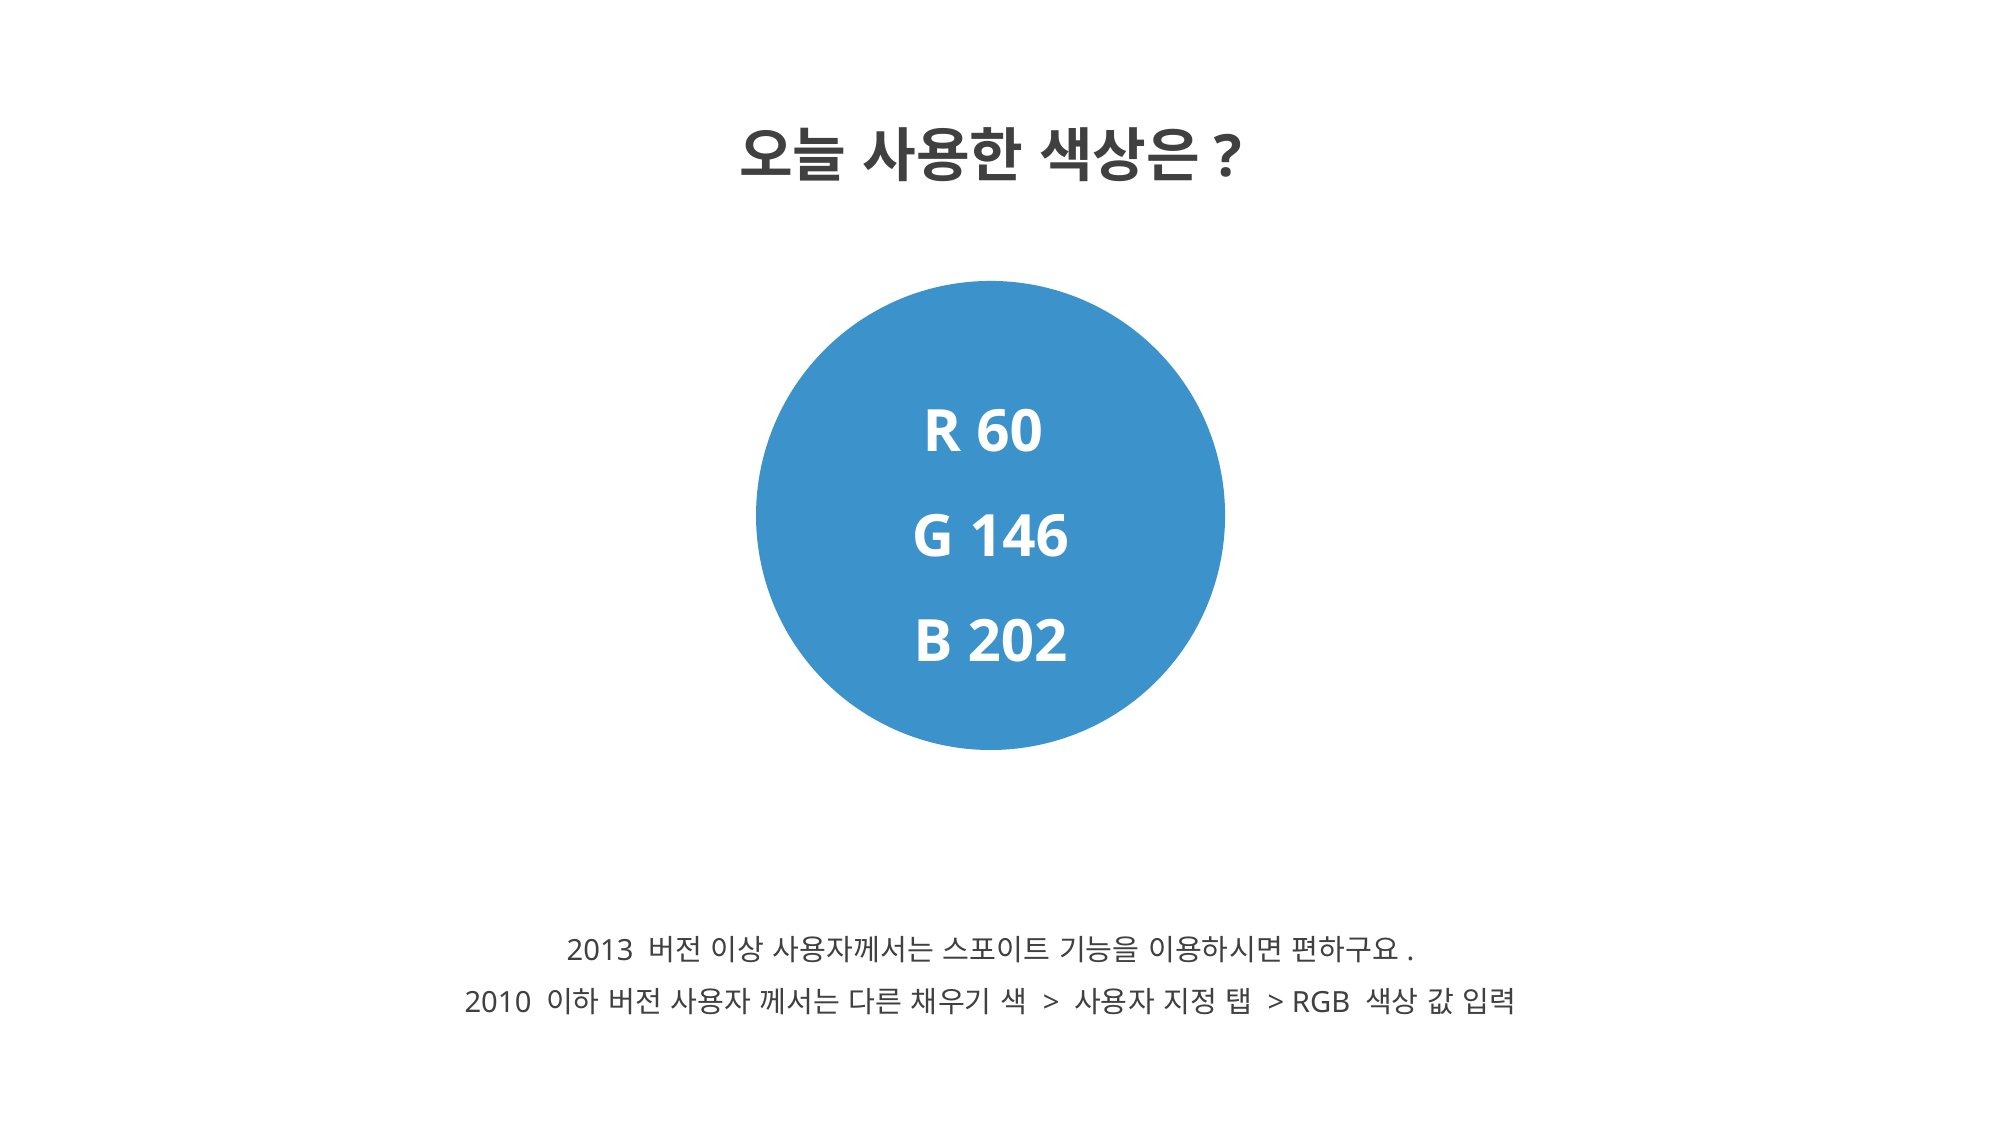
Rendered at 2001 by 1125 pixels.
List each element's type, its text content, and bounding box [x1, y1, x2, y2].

text_box R 60 G 146 B 202 [754, 279, 1227, 752]
text_box 오늘 사용한 색상은? [643, 75, 1339, 196]
text_box 2013 버전 이상 사용자께서는 스포이트 기능을 이용하시면 편하구요. 2010 이하 버전 사용자 께서는 다른 채우기 색 > 사용자 지정 탭 > RGB 색상 값 입력 [391, 906, 1590, 1026]
